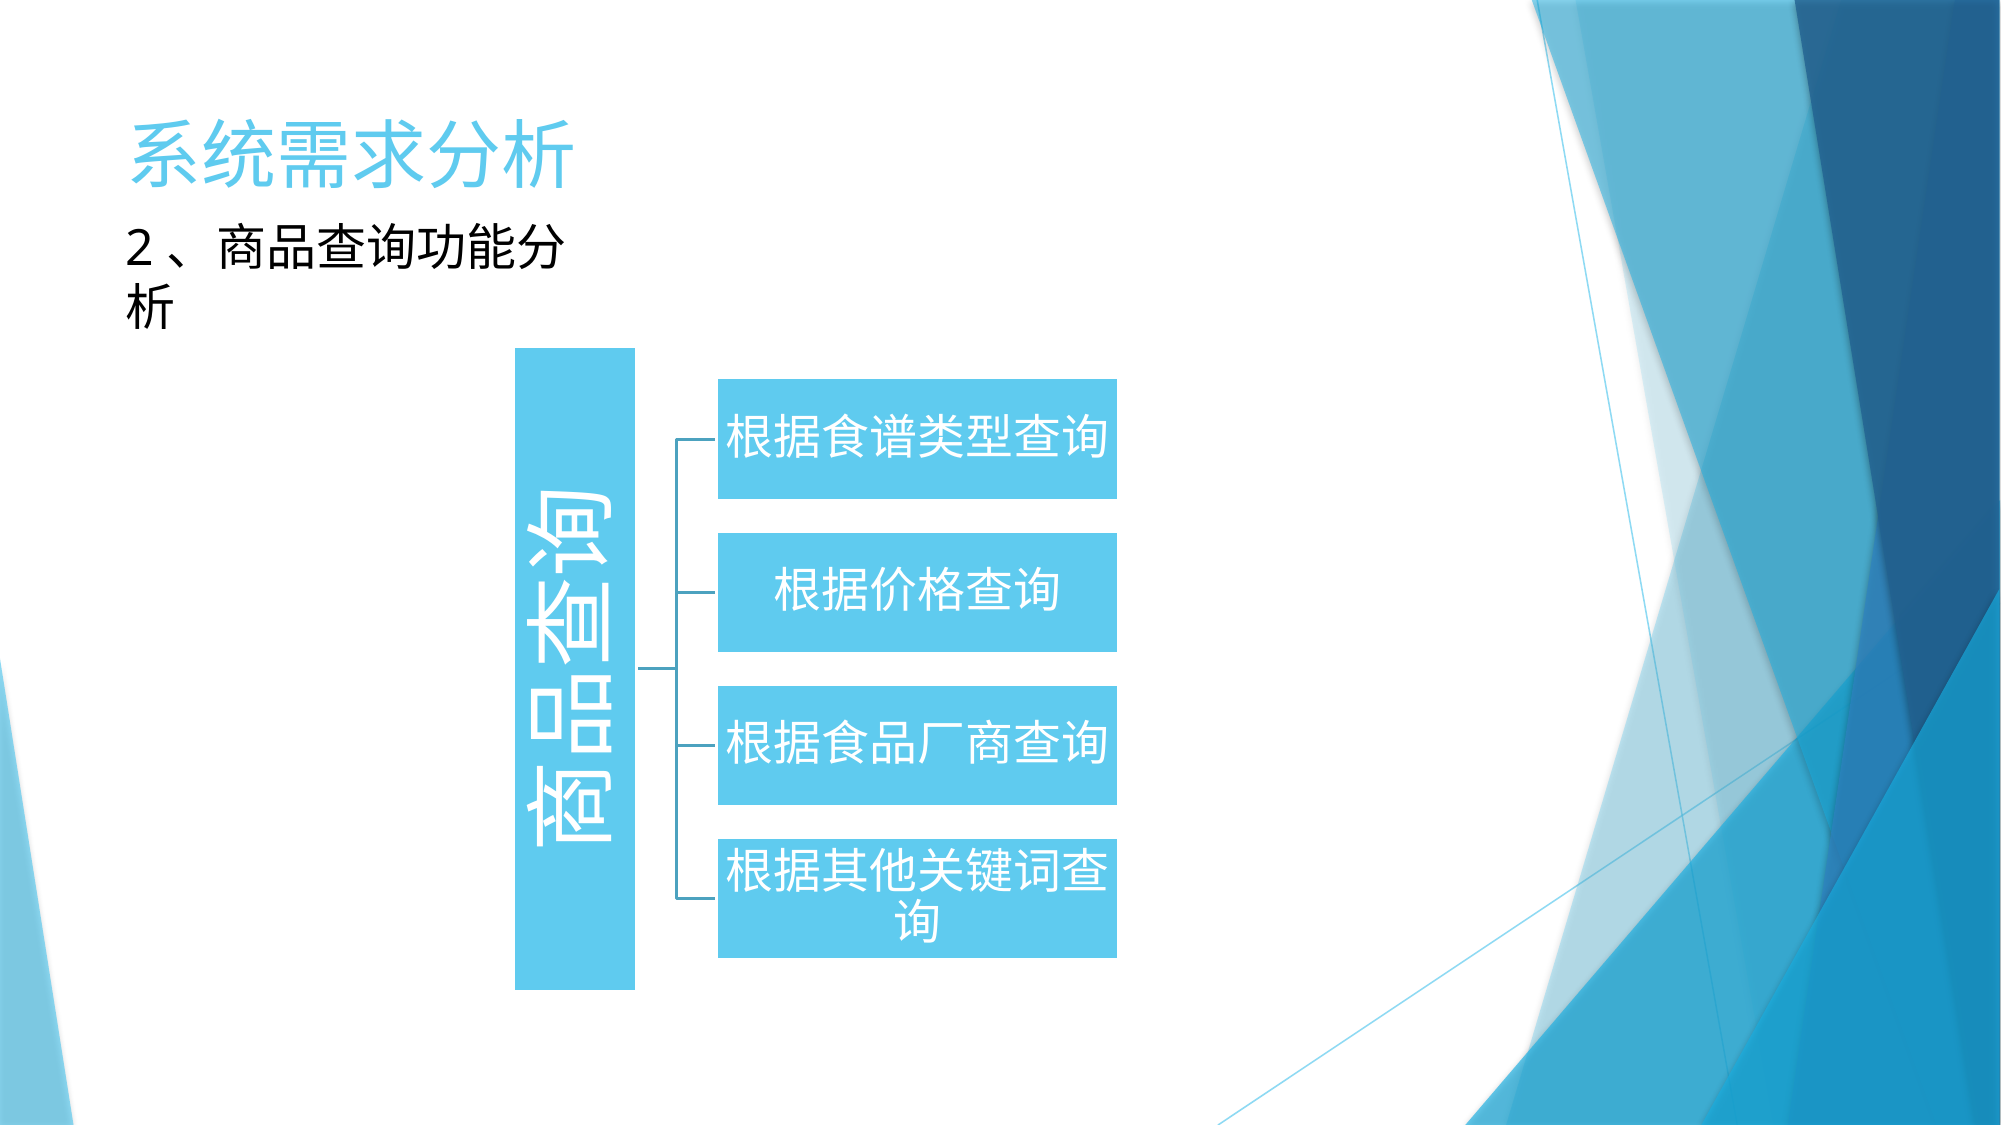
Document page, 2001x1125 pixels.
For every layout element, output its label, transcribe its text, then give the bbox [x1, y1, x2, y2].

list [110, 345, 1522, 992]
text_box 2、商品查询功能分析 [111, 208, 621, 343]
title 系统需求分析 [111, 99, 1522, 317]
